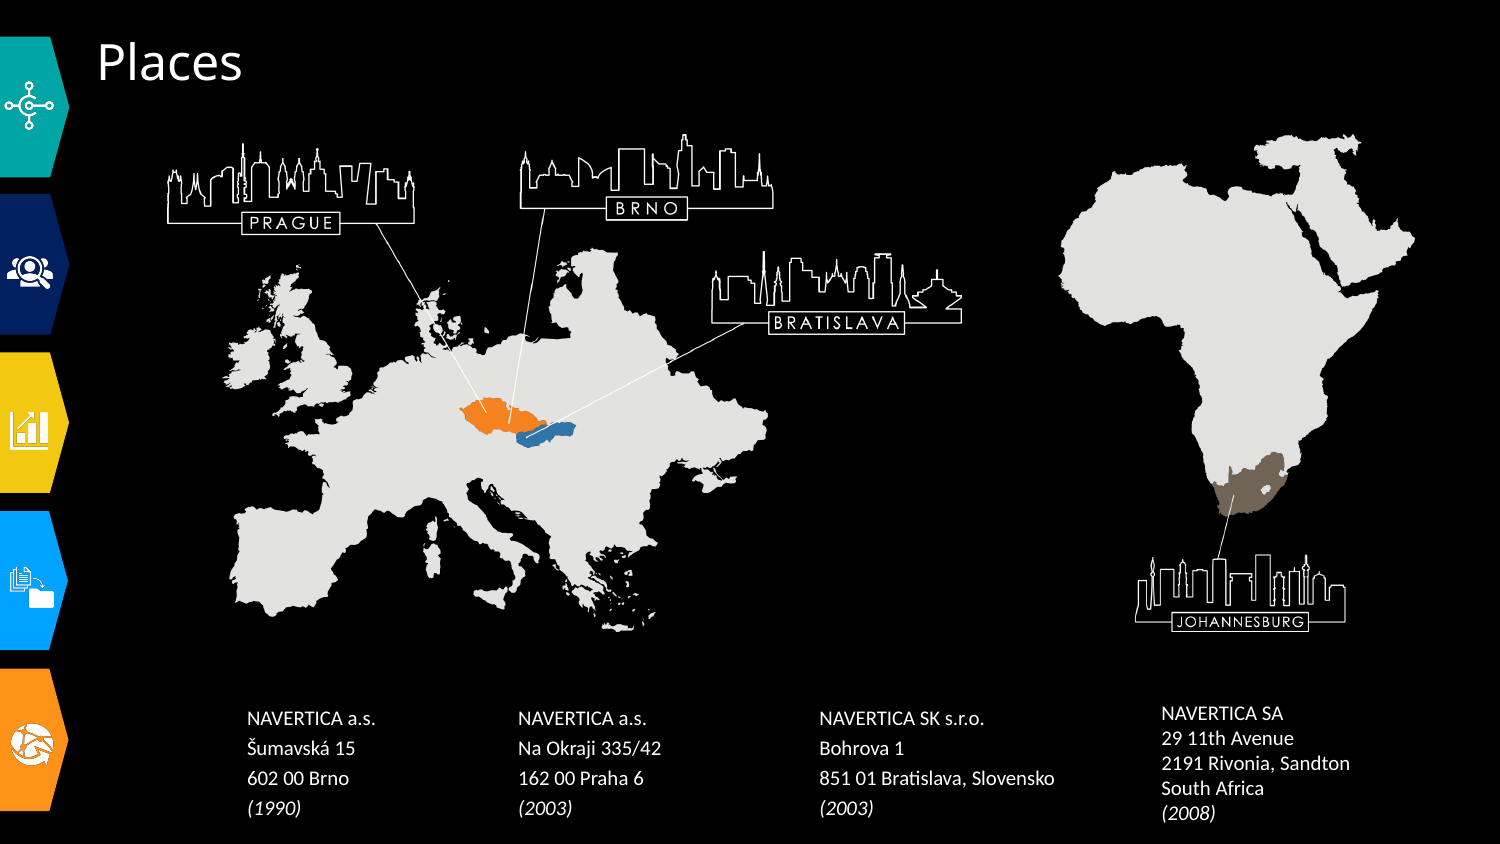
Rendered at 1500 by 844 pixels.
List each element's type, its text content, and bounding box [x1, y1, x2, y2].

picture [1058, 134, 1416, 633]
text_box NAVERTICA SA 29 11th Avenue 2191 Rivonia, Sandton South Africa (2008) [1146, 692, 1375, 844]
picture [166, 133, 963, 632]
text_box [0, 0, 81, 844]
text_box NAVERTICA a.s. Na Okraji 335/42 162 00 Praha 6 (2003) [503, 692, 702, 827]
text_box NAVERTICA a.s. Šumavská 15 602 00 Brno (1990) [232, 692, 461, 844]
text_box NAVERTICA SK s.r.o. Bohrova 1 851 01 Bratislava, Slovensko (2003) [804, 692, 1084, 844]
text_box Places [87, 22, 1476, 95]
